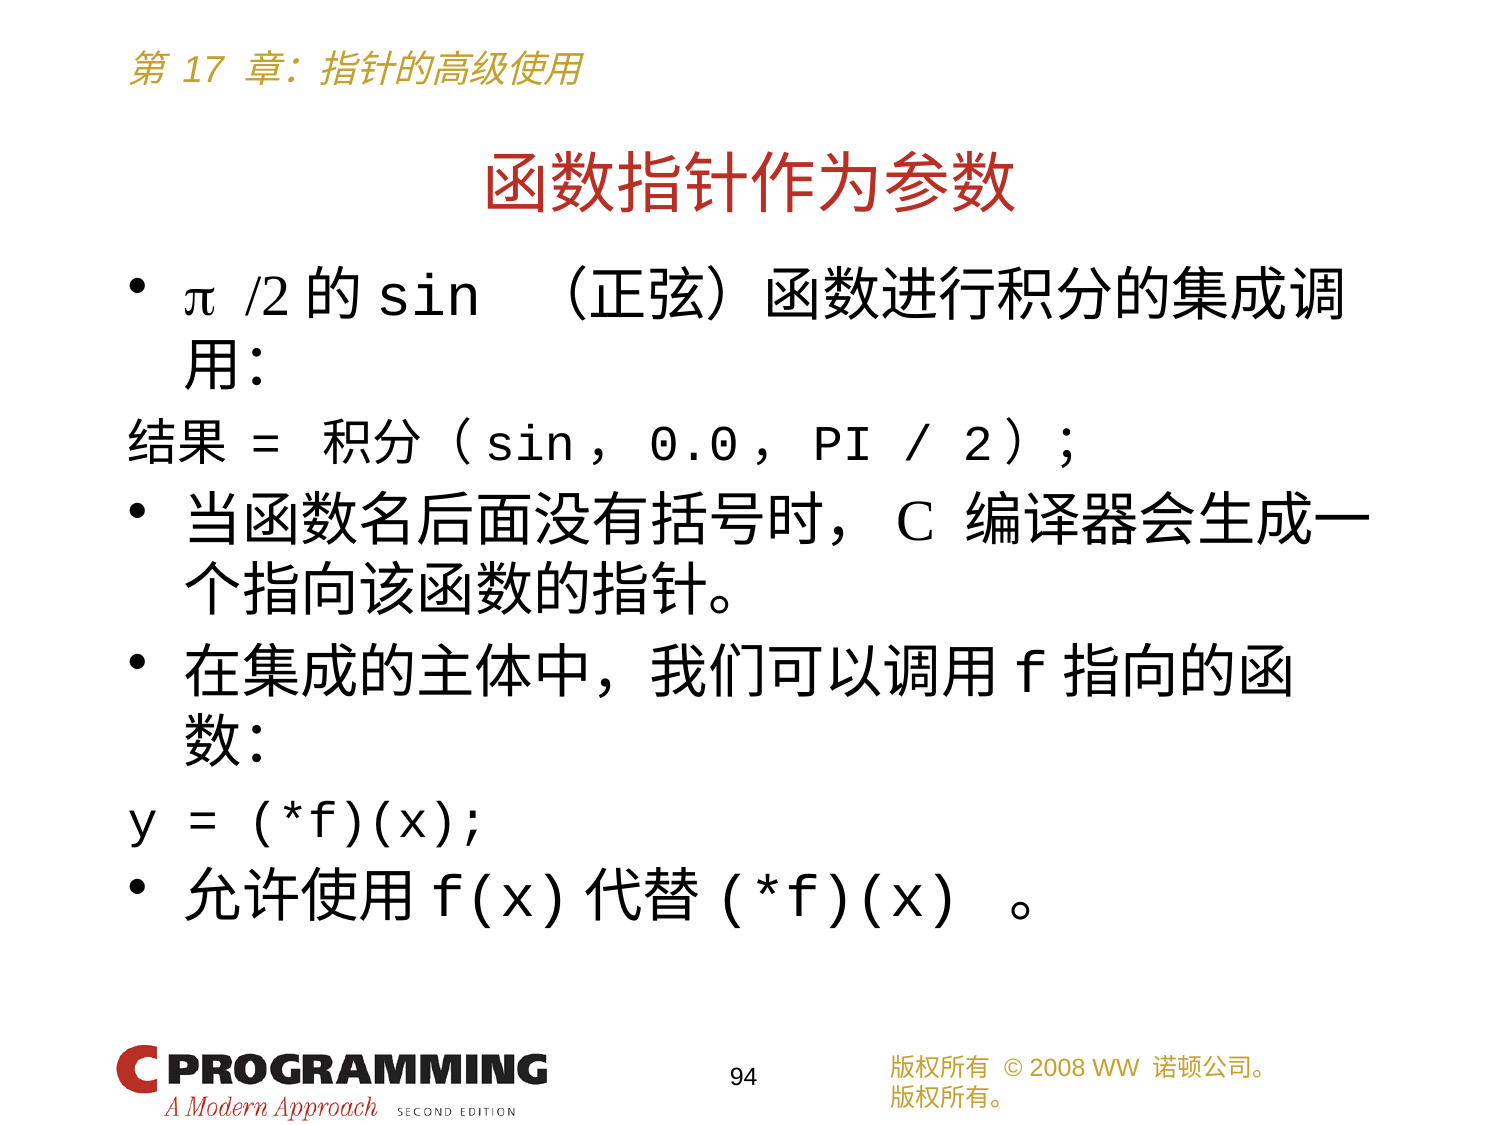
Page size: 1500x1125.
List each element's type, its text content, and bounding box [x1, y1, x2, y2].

title 函数指针作为参数 [112, 125, 1388, 238]
footer 版权所有 © 2008 WW 诺顿公司。 版权所有。 [874, 1043, 1388, 1119]
list p /2的sin （正弦）函数进行积分的集成调用： 结果 = 积分（sin，0.0，PI / 2）； 当函数名后面没有括号时，C 编译器会生成一个指向该函数的指针。 在集成的主体中，我们可以调用f指向的函数： y = (*f)(x); 允许使用f(x)代替(*f)(x) 。 [112, 249, 1388, 1038]
slide_number 94 [687, 1049, 801, 1101]
picture [112, 1041, 550, 1123]
